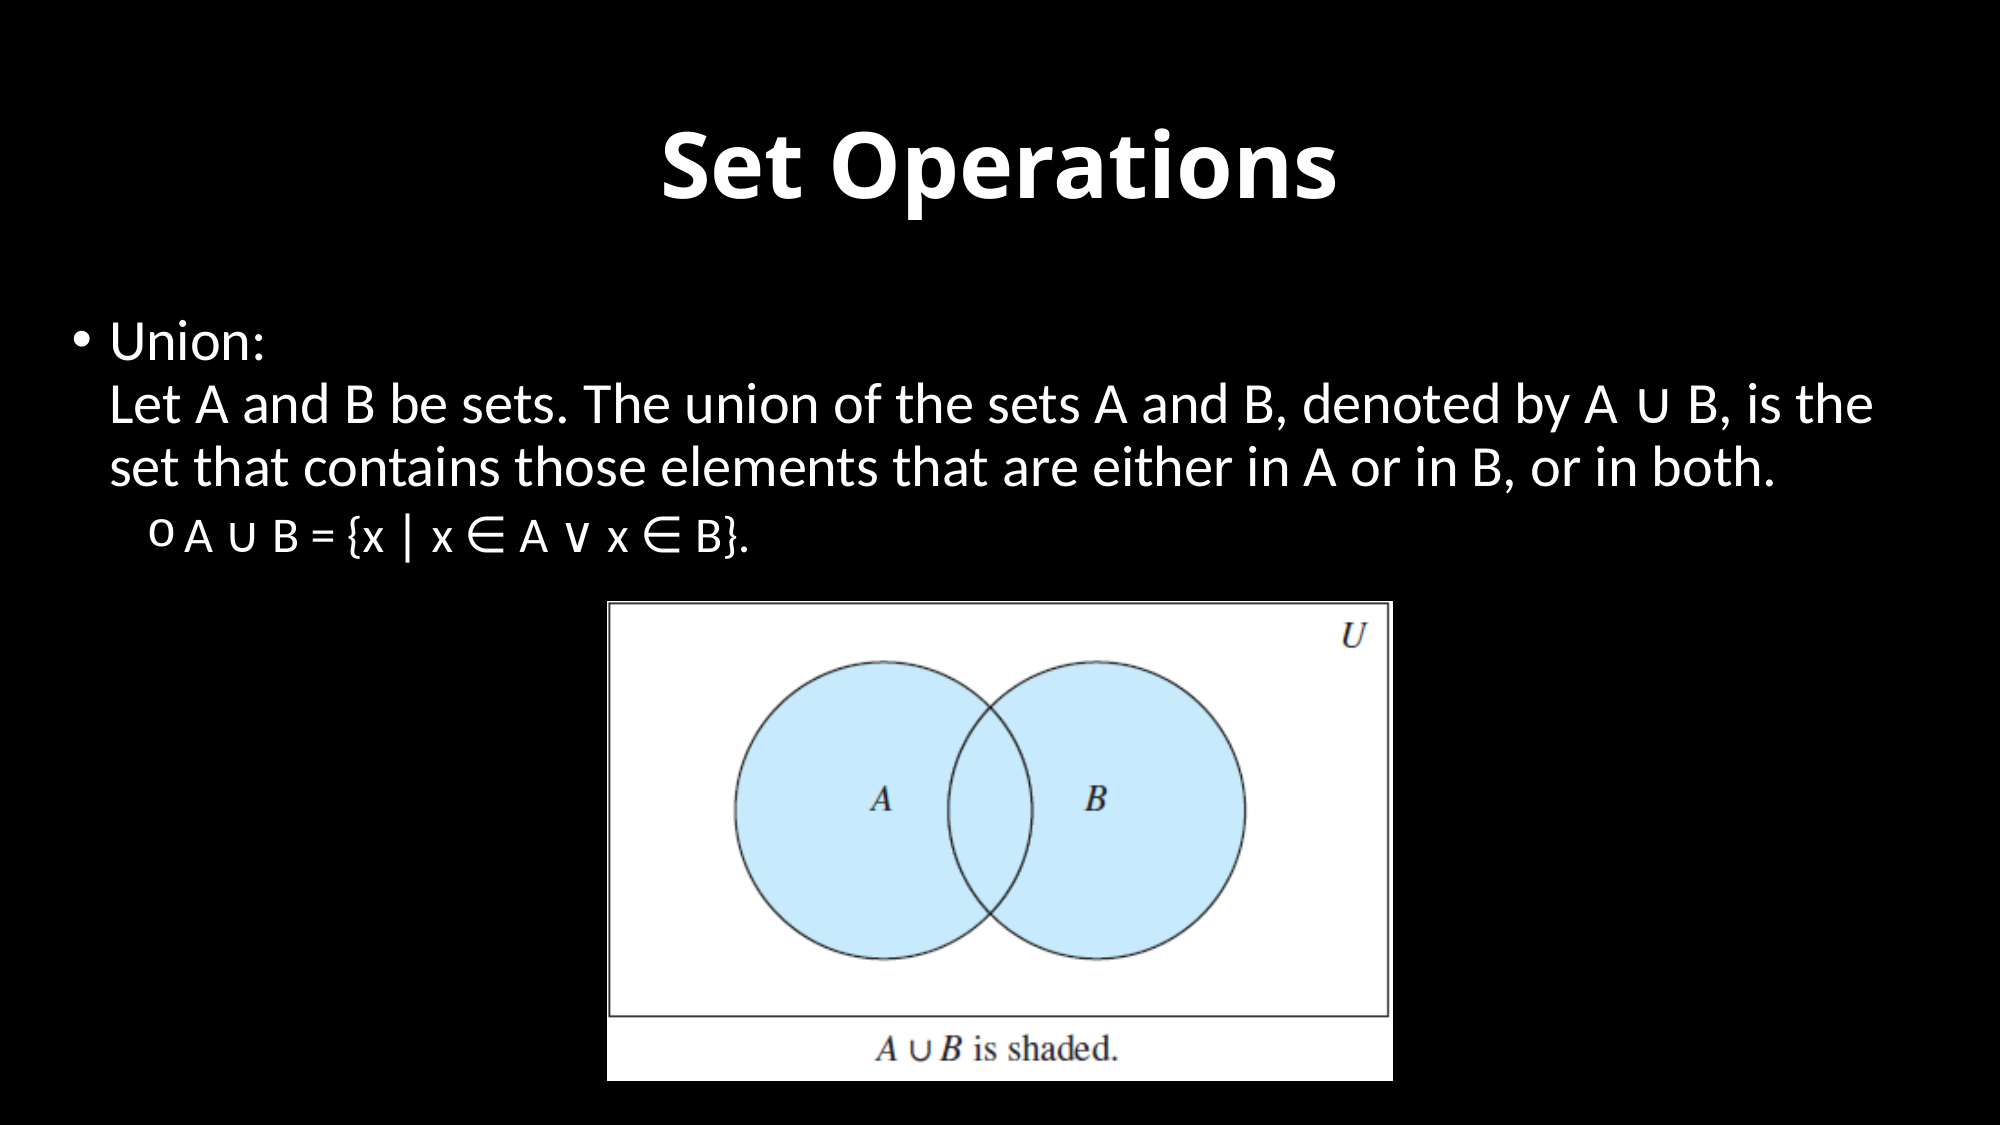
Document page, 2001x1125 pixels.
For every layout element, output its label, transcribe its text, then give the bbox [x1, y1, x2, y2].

picture [607, 601, 1393, 1081]
title Set Operations [137, 59, 1863, 278]
list Union: Let A and B be sets. The union of the sets A and B, denoted by A ∪ B, is the set that contains those elements that are either in A or in B, or in both. A ∪ B = {x ∣ x ∈ A ∨ x ∈ B}. [56, 302, 1944, 1017]
